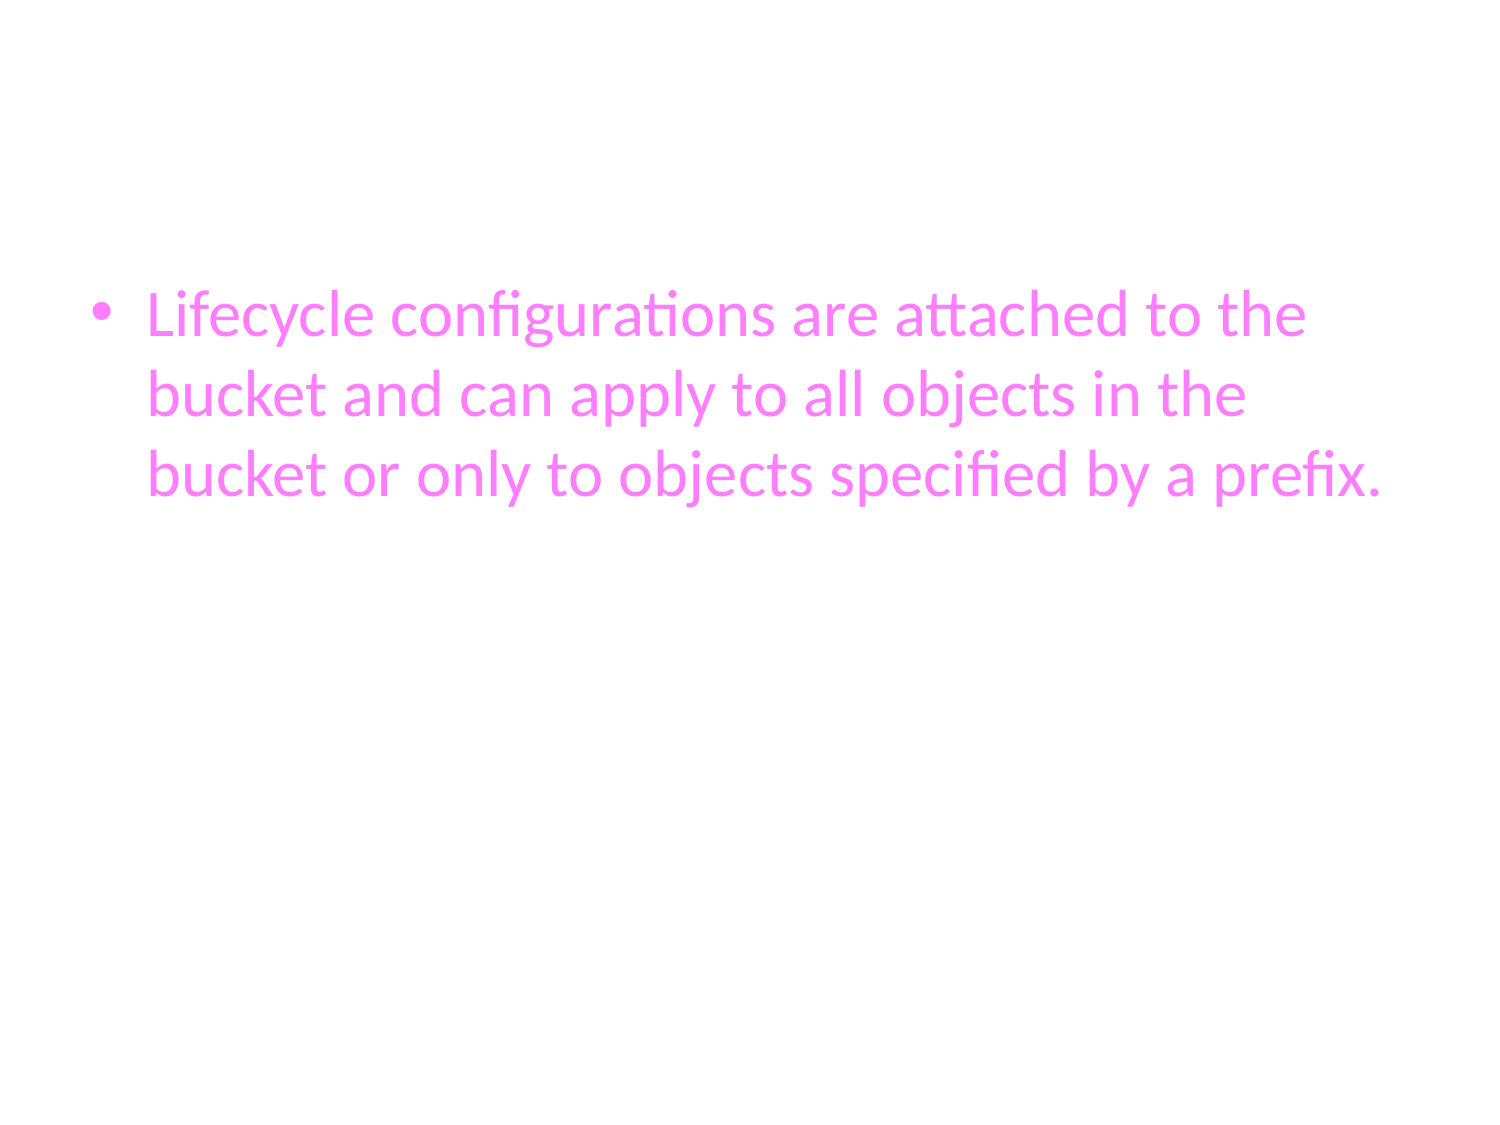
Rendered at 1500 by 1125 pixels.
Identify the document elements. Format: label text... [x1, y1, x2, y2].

list Lifecycle configurations are attached to the bucket and can apply to all objects in the bucket or only to objects specified by a prefix. [75, 262, 1425, 1005]
